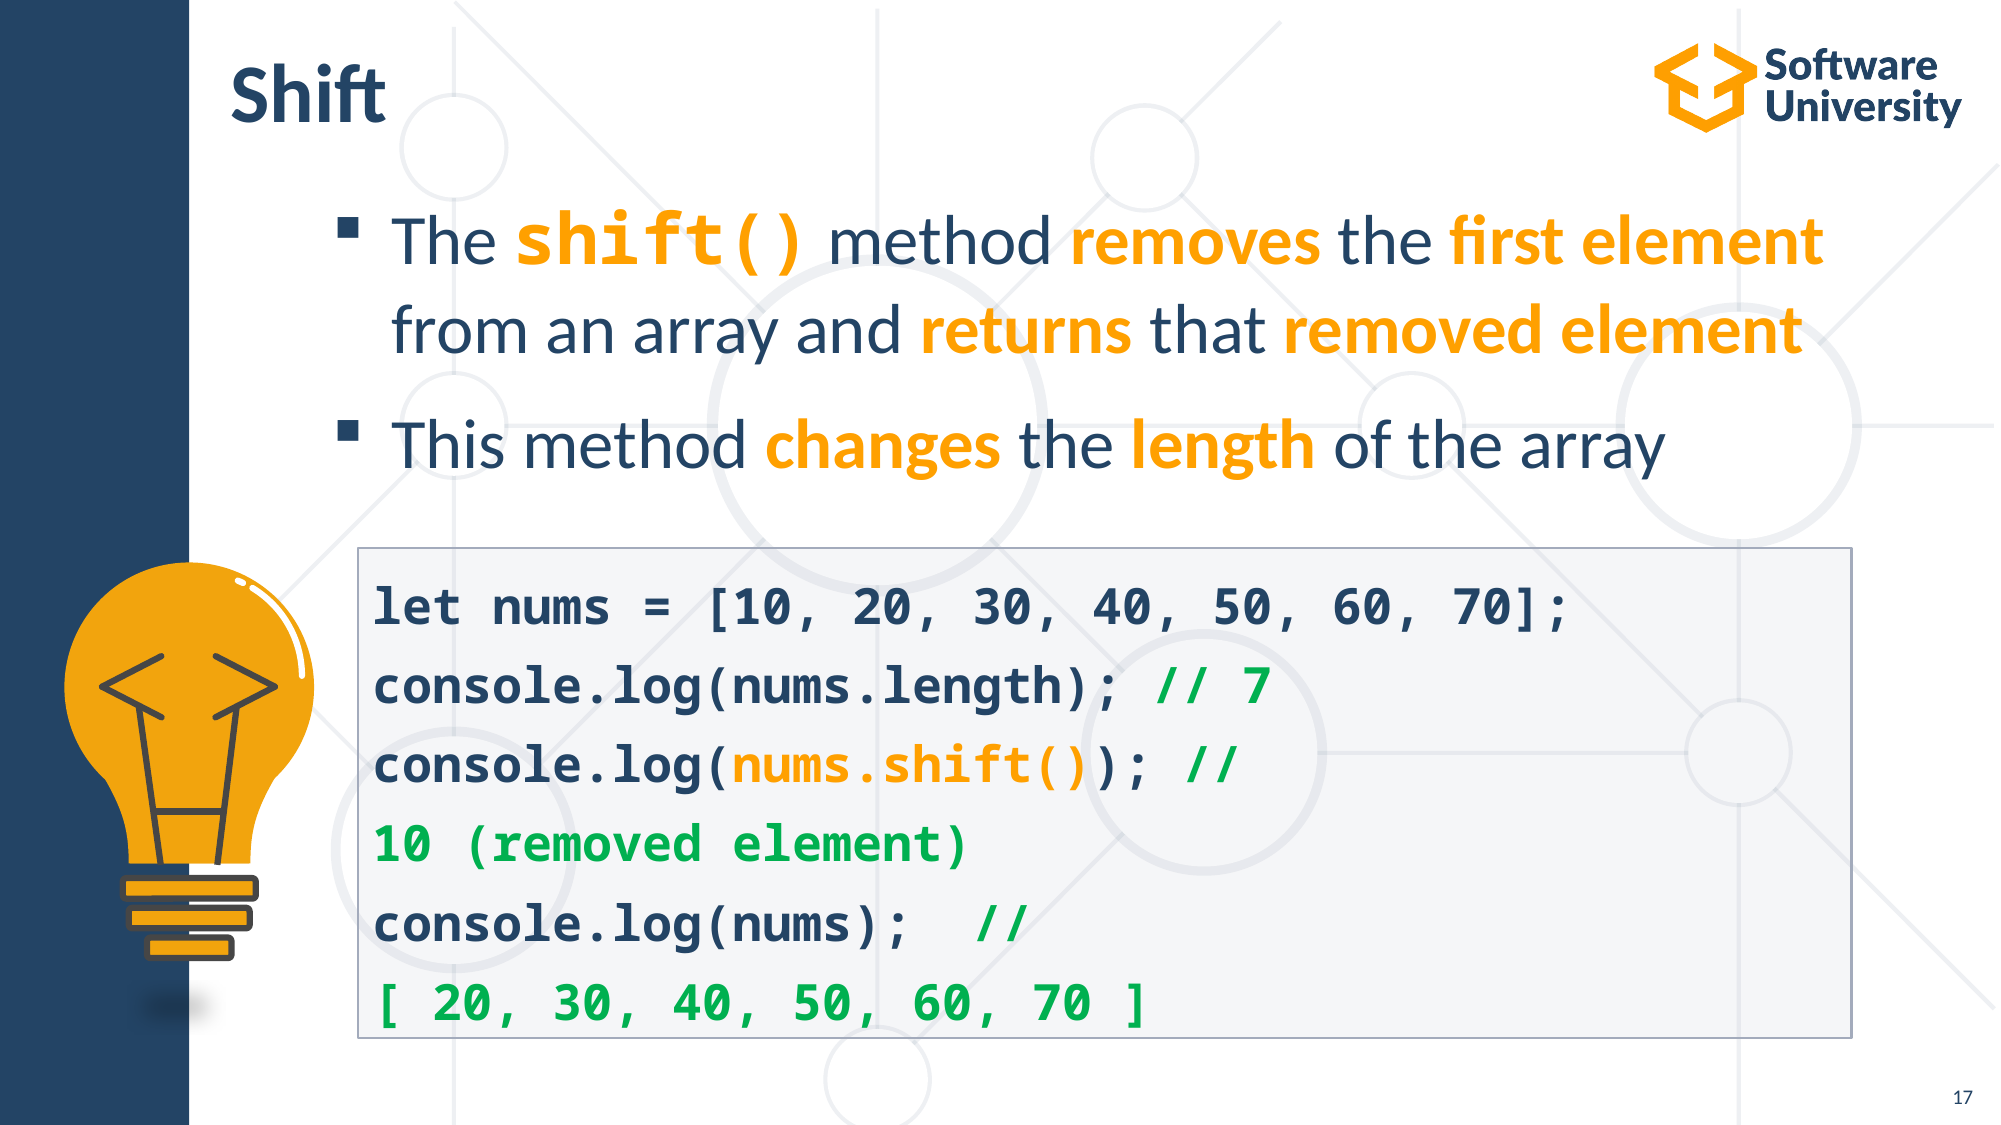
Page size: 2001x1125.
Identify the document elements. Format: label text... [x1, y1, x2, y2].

slide_number 17 [1927, 1067, 1989, 1117]
title Shift [212, 16, 1628, 162]
list The shift() method removes the first element from an array and returns that removed element This method changes the length of the array [314, 183, 1968, 1094]
picture [1641, 31, 1973, 145]
text_box let nums = [10, 20, 30, 40, 50, 60, 70]; console.log(nums.length); // 7 console.log(nums.shift()); // 10 (removed element) console.log(nums); // [ 20, 30, 40, 50, 60, 70 ] [357, 547, 1852, 1038]
